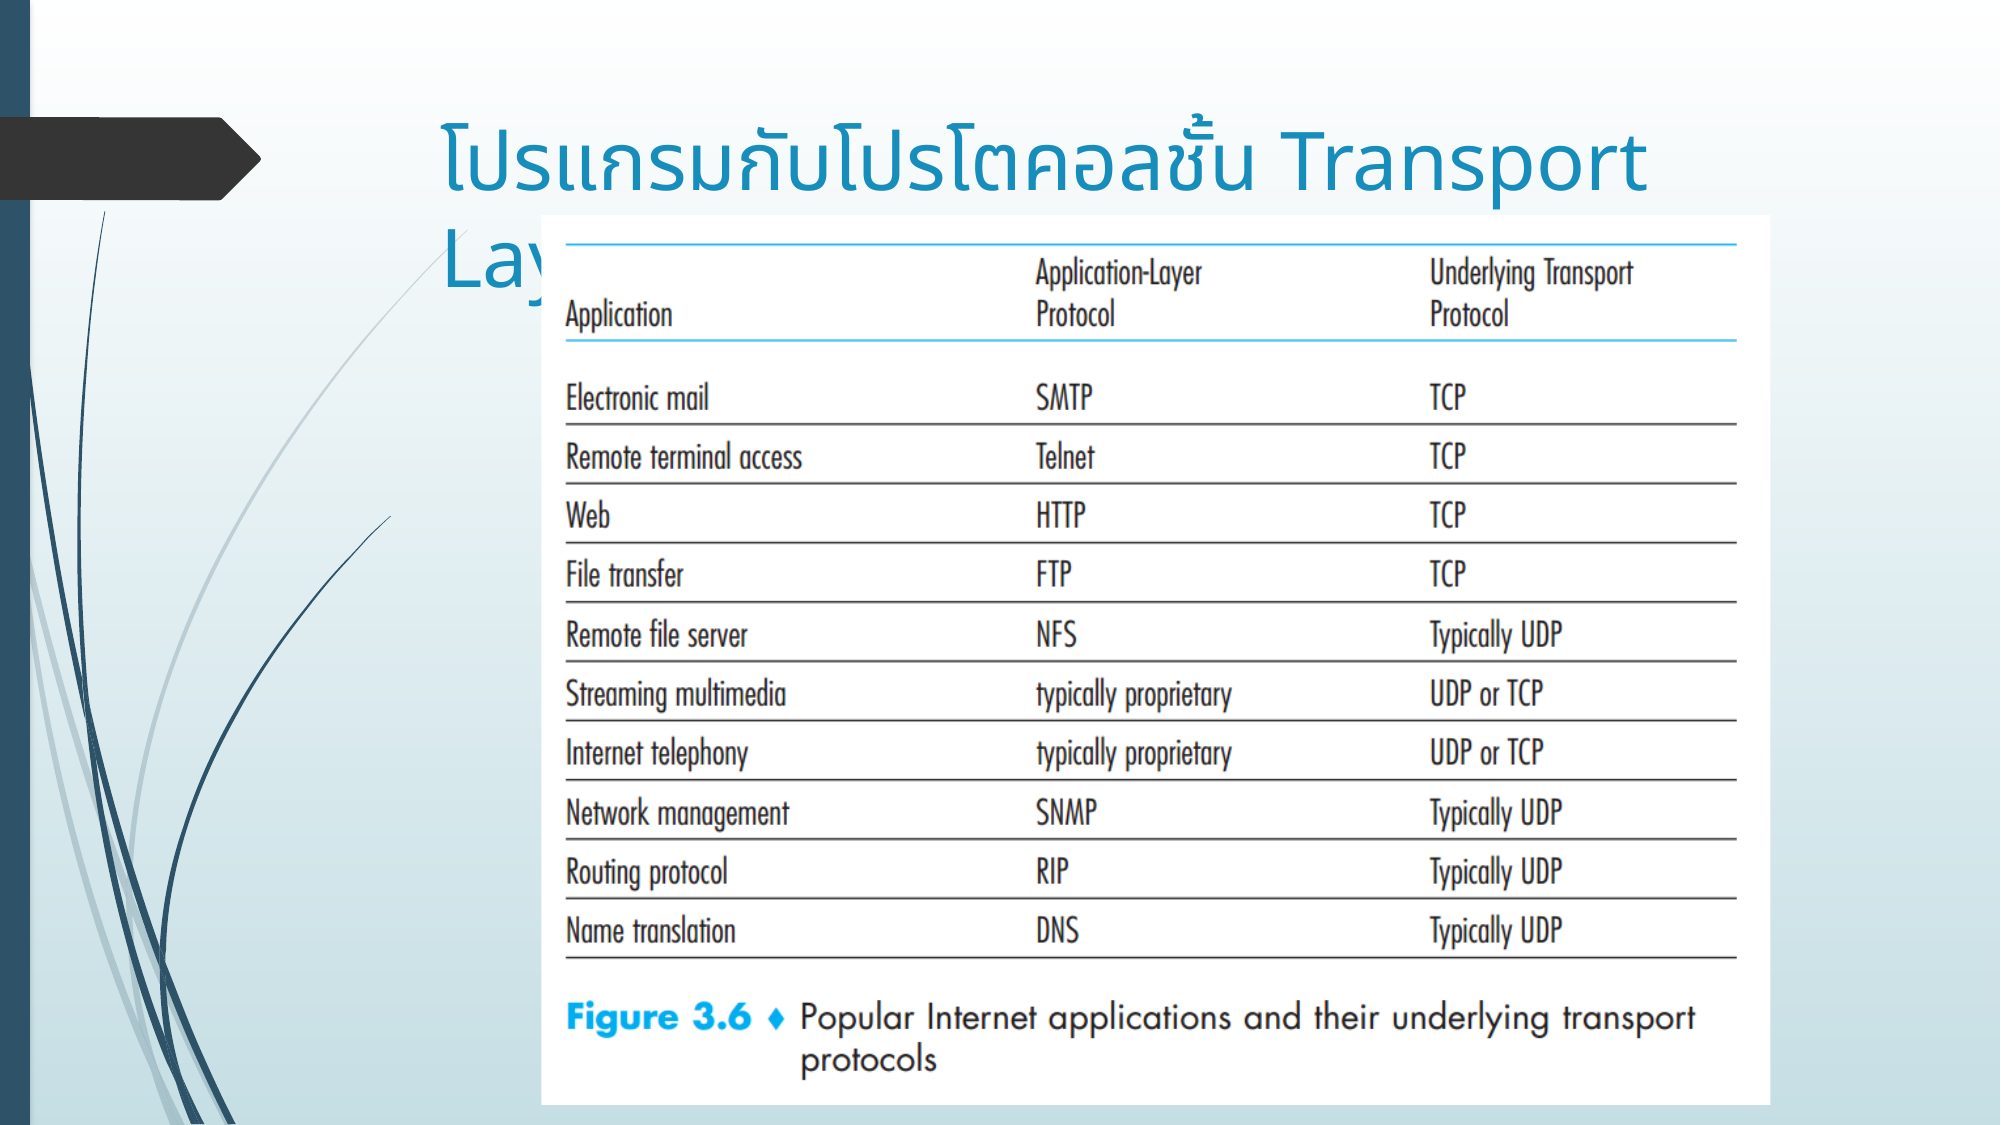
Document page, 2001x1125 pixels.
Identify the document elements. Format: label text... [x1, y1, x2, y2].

title โปรแกรมกับโปรโตคอลชั้น Transport Layer [425, 102, 1888, 313]
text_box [541, 215, 1771, 1105]
